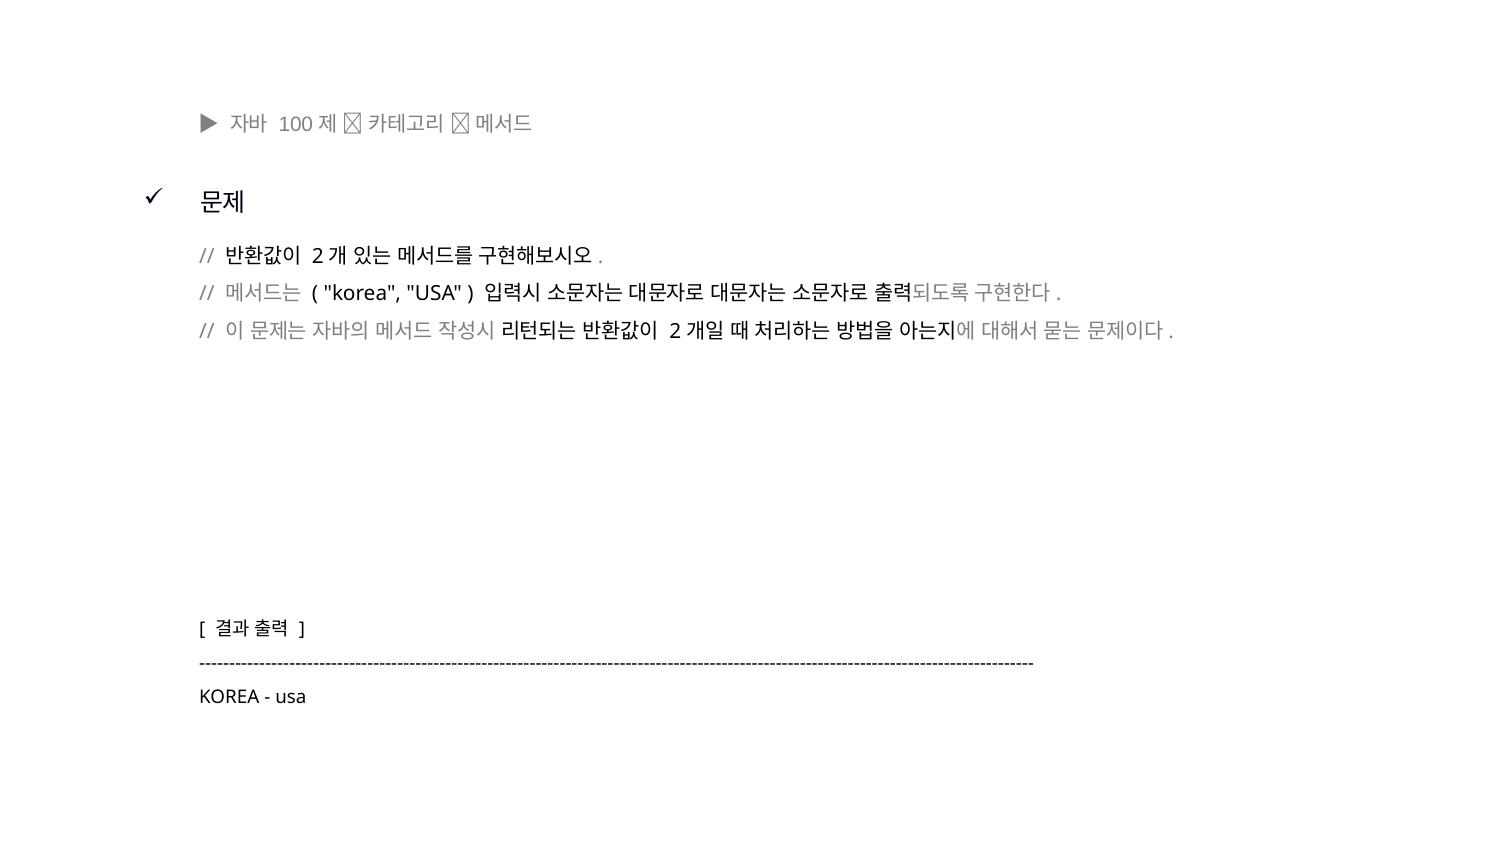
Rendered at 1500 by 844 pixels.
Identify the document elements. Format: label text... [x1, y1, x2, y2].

text_box ▶ 자바 100제  카테고리  메서드 [183, 93, 1317, 153]
text_box // 반환값이 2개 있는 메서드를 구현해보시오. // 메서드는 ( "korea", "USA" ) 입력시 소문자는 대문자로 대문자는 소문자로 출력되도록 구현한다. // 이 문제는 자바의 메서드 작성시 리턴되는 반환값이 2개일 때 처리하는 방법을 아는지에 대해서 묻는 문제이다. [184, 222, 1301, 350]
text_box [ 결과 출력 ] ------------------------------------------------------------------------------------------------------------------------------------------- KOREA - usa [184, 598, 1301, 715]
text_box 문제 [128, 163, 1372, 224]
